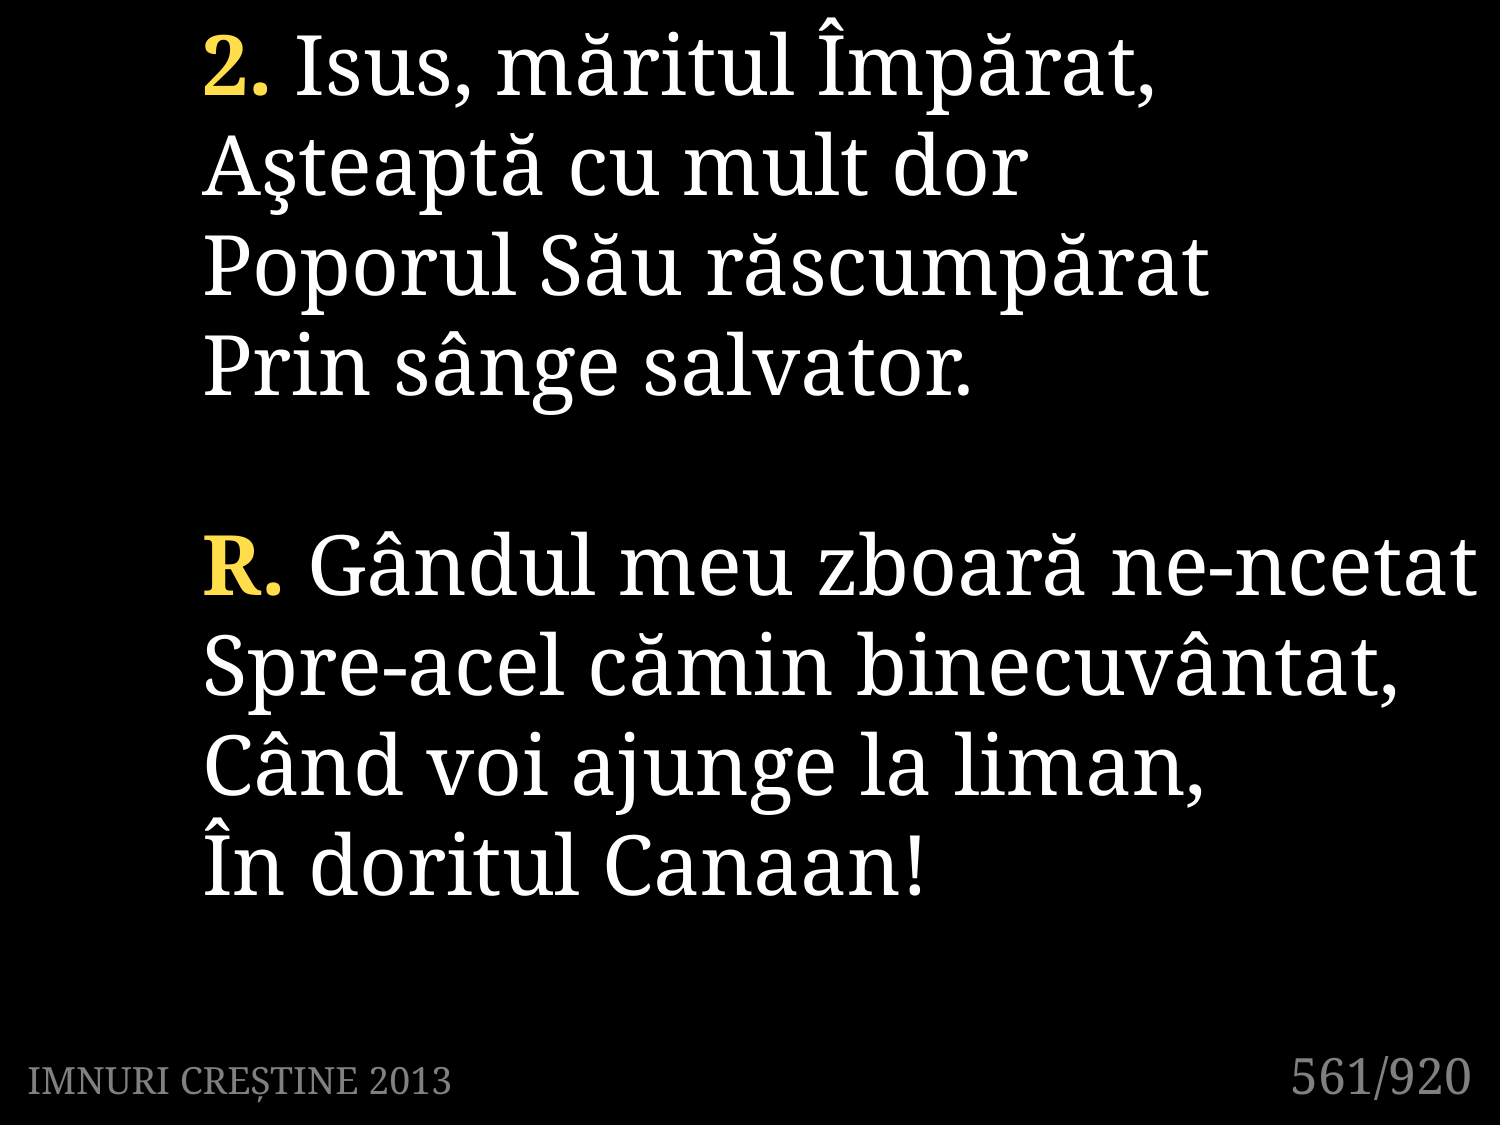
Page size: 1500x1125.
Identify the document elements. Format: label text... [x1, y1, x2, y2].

text_box IMNURI CREȘTINE 2013 [12, 1049, 637, 1110]
text_box 2. Isus, măritul Împărat, Aşteaptă cu mult dor Poporul Său răscumpărat Prin sânge salvator. R. Gândul meu zboară ne-ncetat Spre-acel cămin binecuvântat, Când voi ajunge la liman, În doritul Canaan! [187, 4, 1500, 920]
text_box 561/920 [637, 1037, 1488, 1113]
